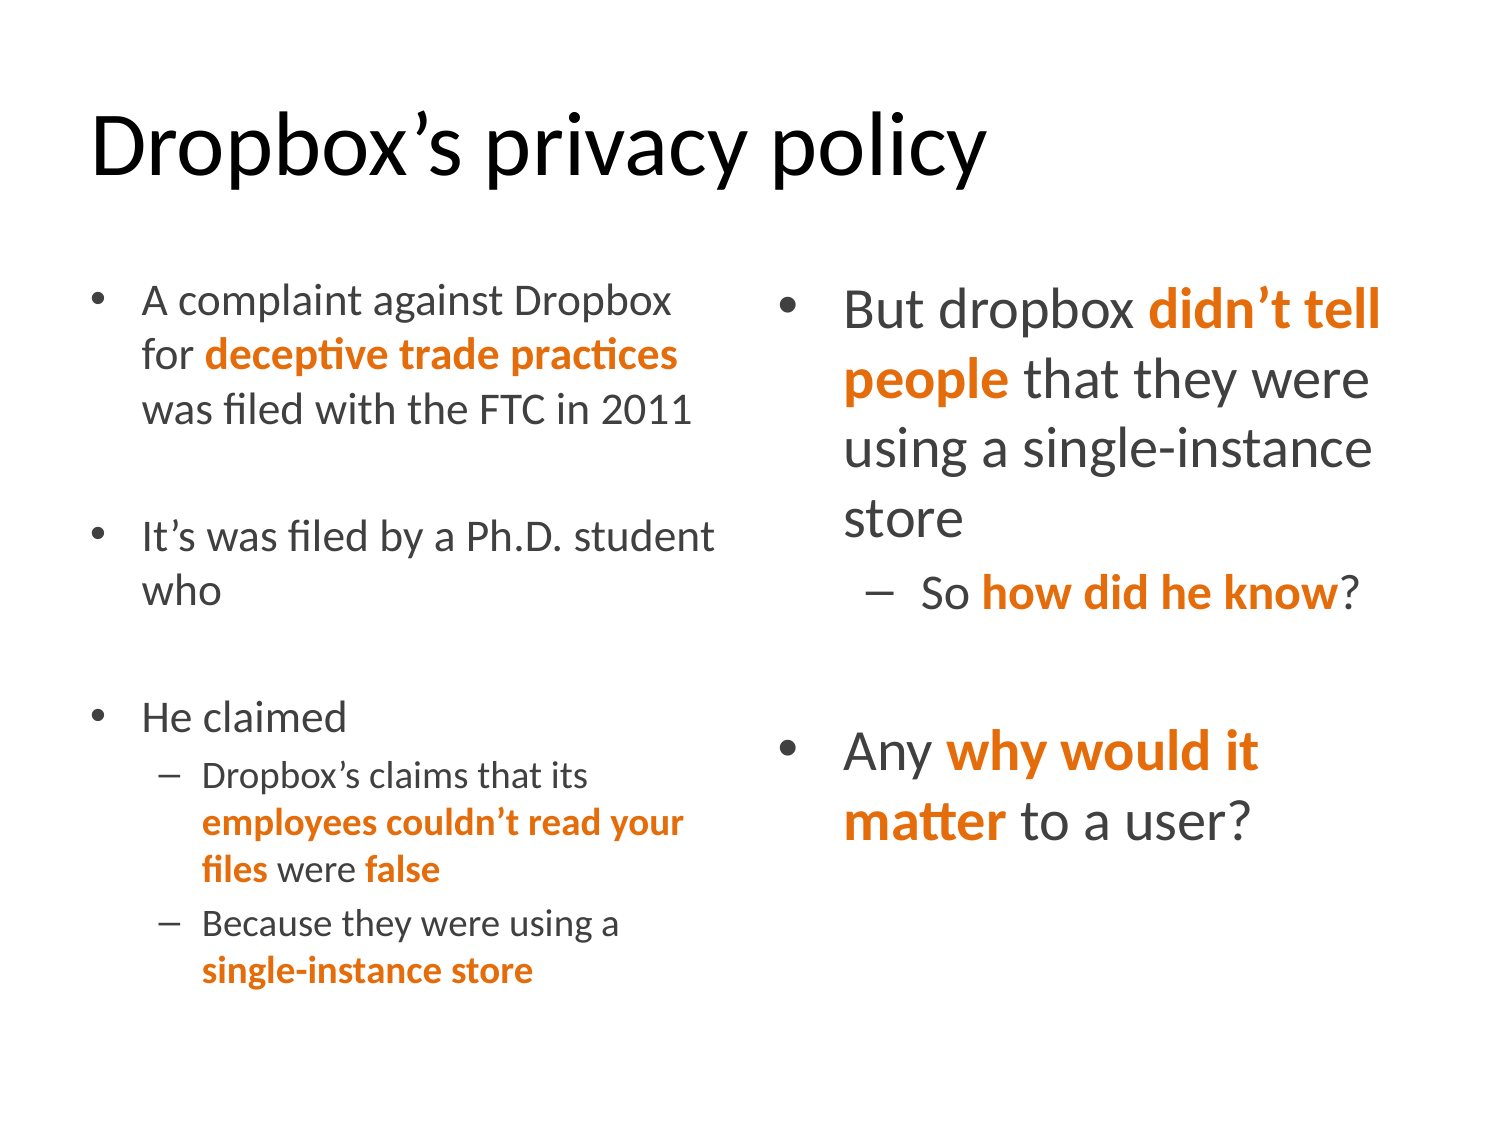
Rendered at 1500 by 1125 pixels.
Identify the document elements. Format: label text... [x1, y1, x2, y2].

list A complaint against Dropbox for deceptive trade practices was filed with the FTC in 2011 It’s was filed by a Ph.D. student who He claimed Dropbox’s claims that its employees couldn’t read your files were false Because they were using a single-instance store [75, 262, 738, 1005]
title Dropbox’s privacy policy [75, 45, 1425, 233]
list But dropbox didn’t tell people that they were using a single-instance store So how did he know? Any why would it matter to a user? [762, 262, 1425, 1005]
